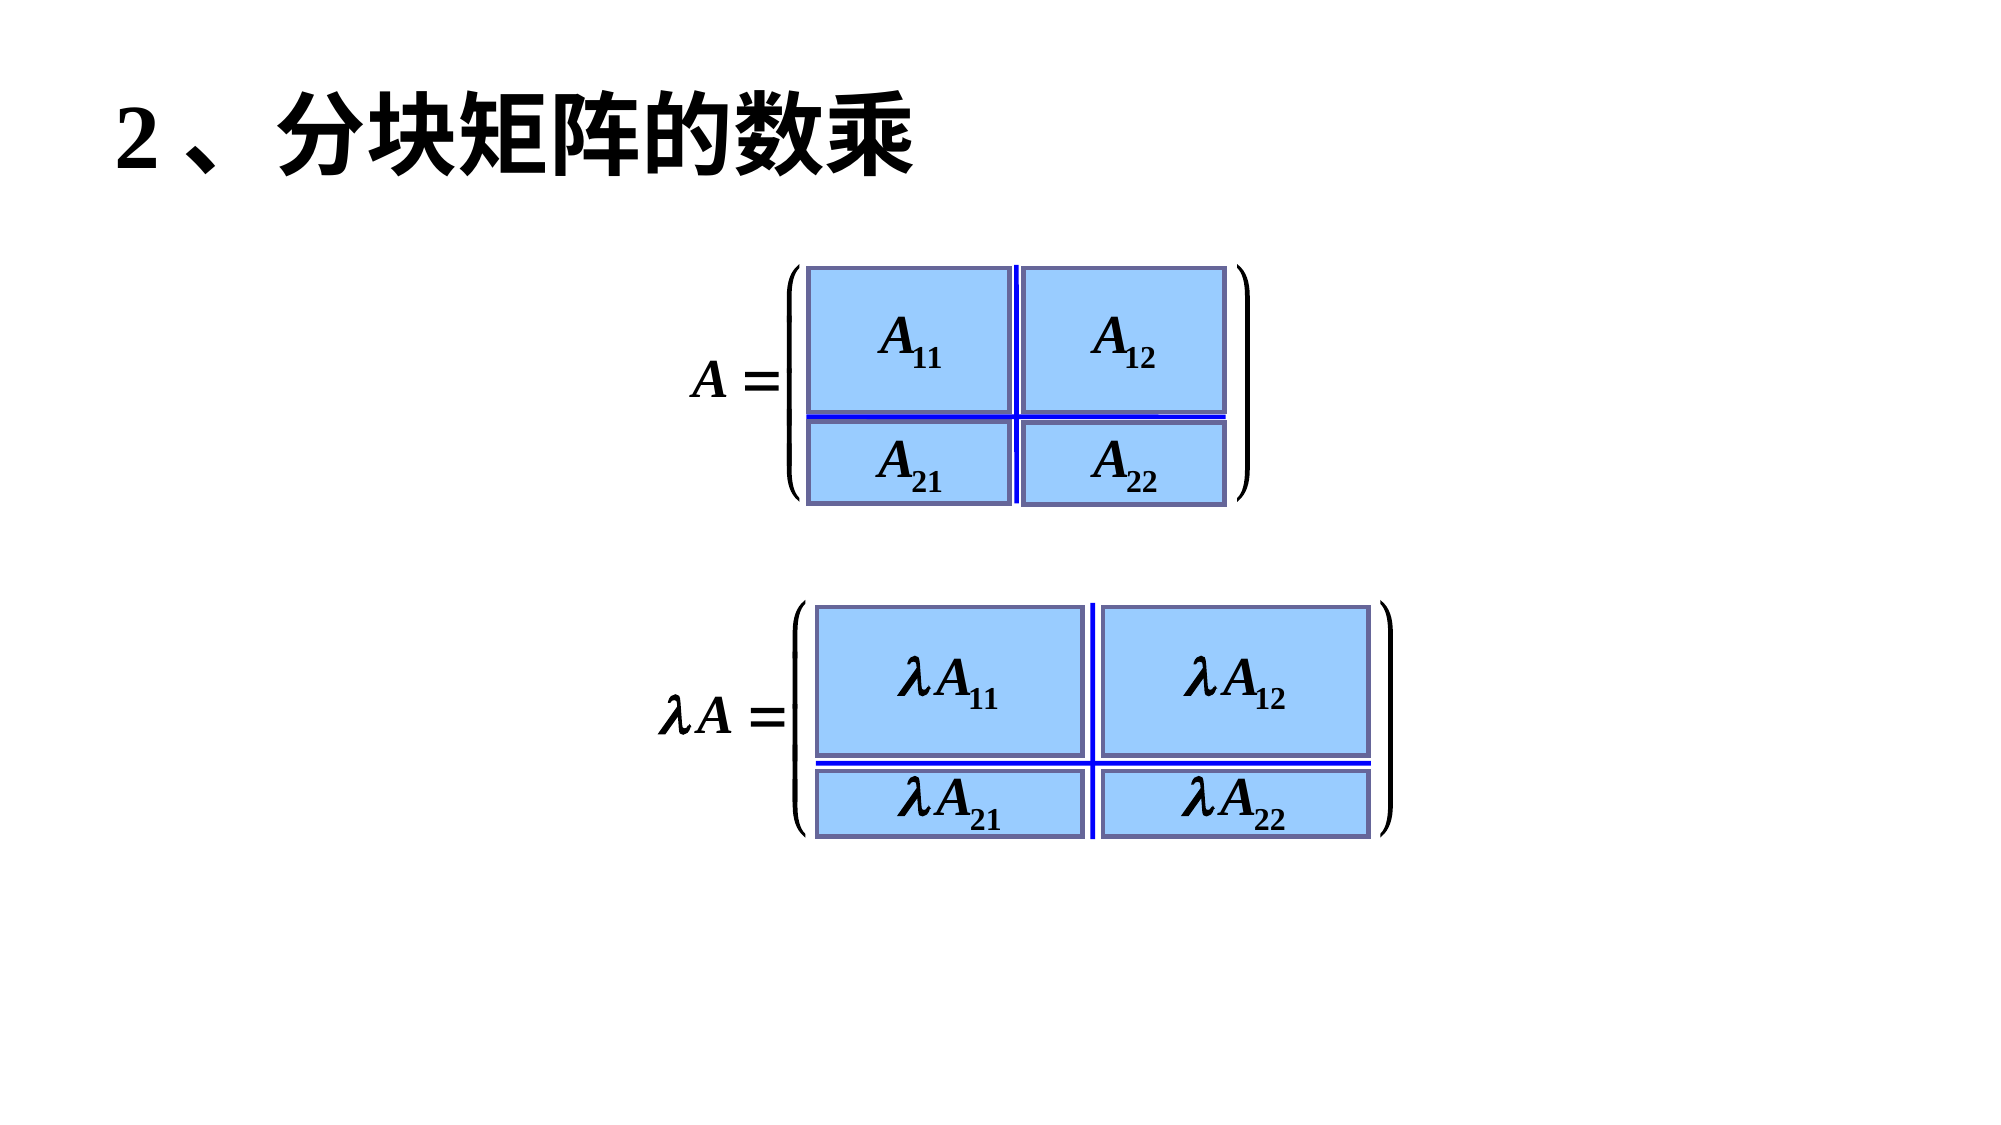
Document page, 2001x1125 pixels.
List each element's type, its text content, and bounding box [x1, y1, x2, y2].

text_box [1176, 639, 1296, 723]
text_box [1080, 422, 1168, 506]
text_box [650, 591, 1412, 849]
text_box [679, 255, 1267, 513]
title 2、分块矩阵的数乘 [99, 19, 1900, 244]
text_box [889, 639, 1010, 723]
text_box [1173, 759, 1298, 843]
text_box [865, 422, 953, 506]
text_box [889, 759, 1010, 843]
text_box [867, 298, 951, 382]
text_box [1080, 298, 1168, 382]
